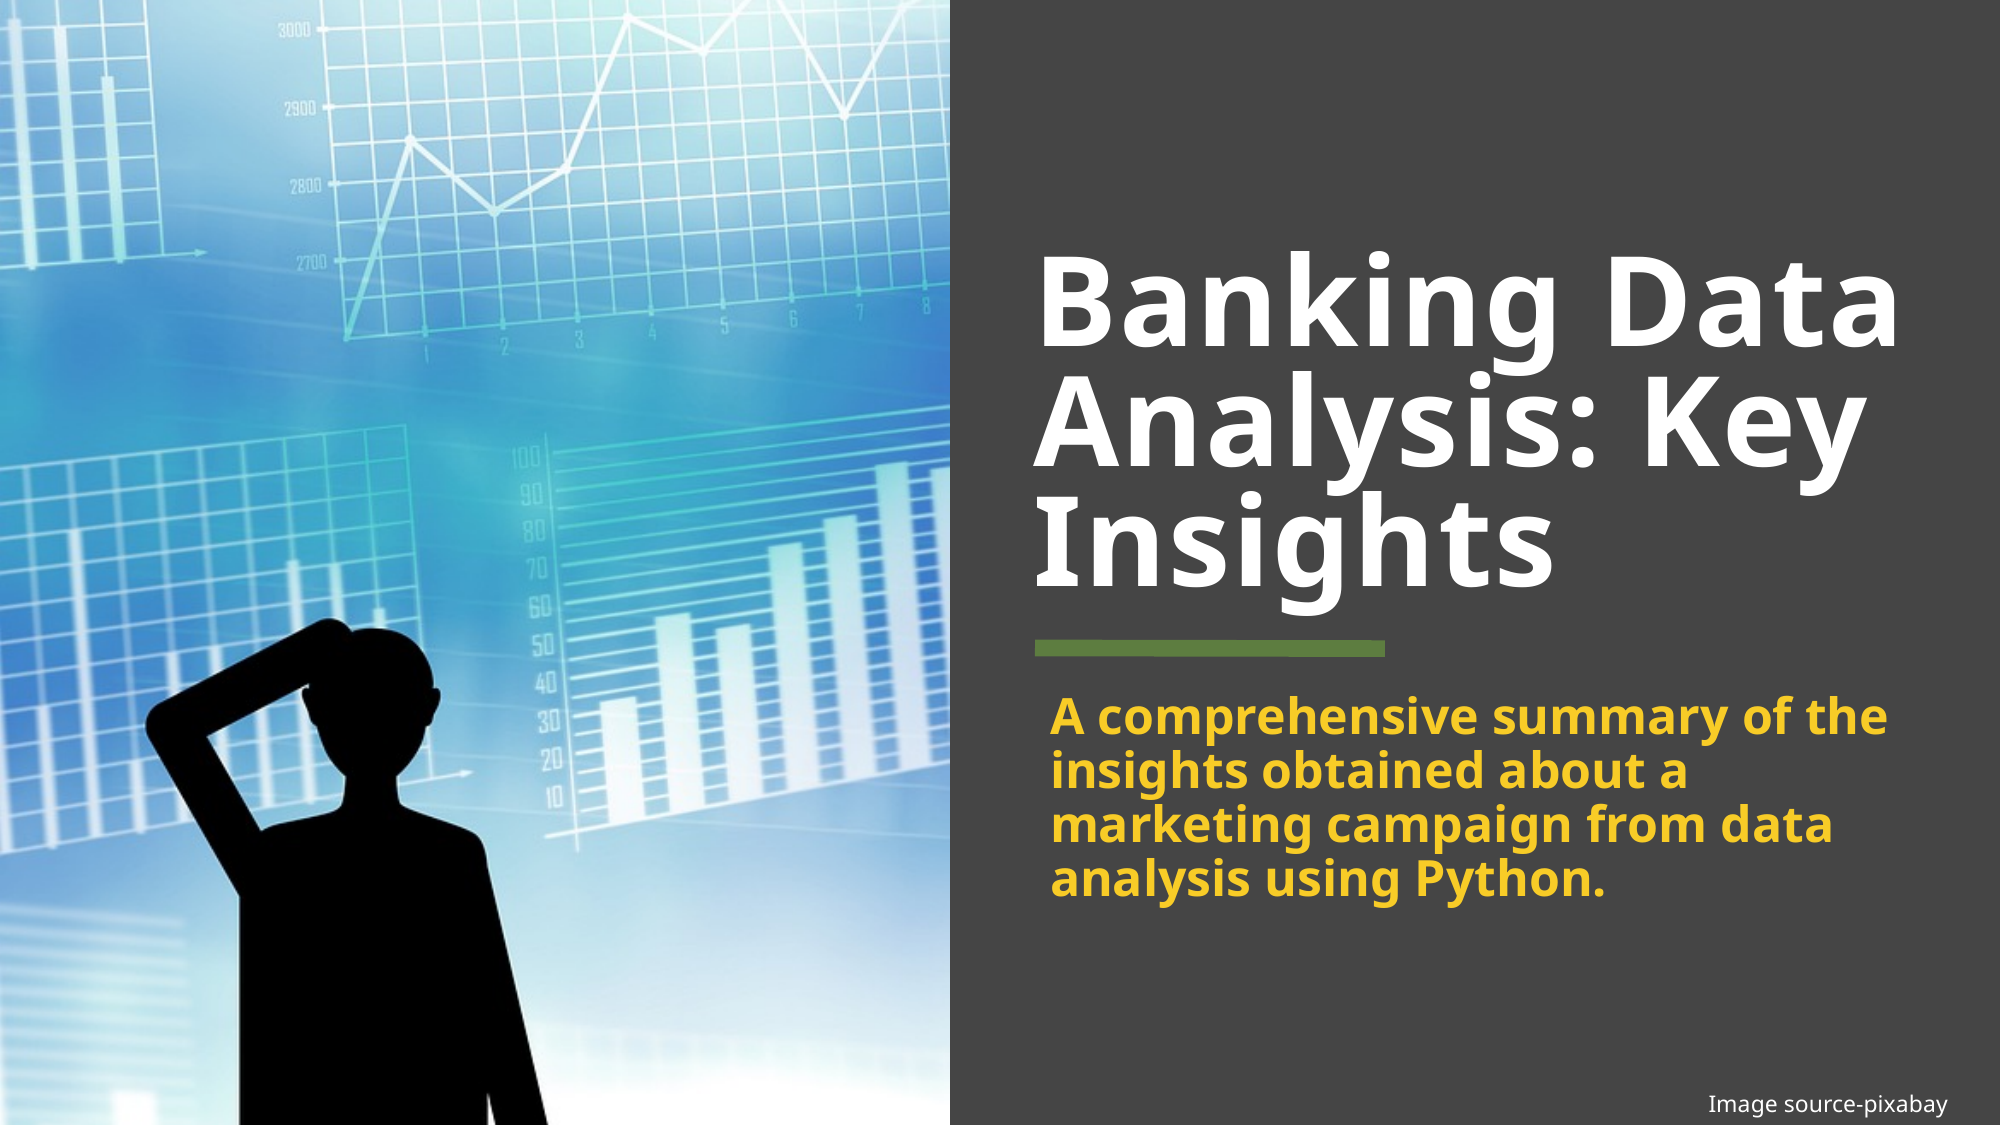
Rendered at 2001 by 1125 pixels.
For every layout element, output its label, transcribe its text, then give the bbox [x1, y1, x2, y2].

list A comprehensive summary of the insights obtained about a marketing campaign from data analysis using Python. [1050, 691, 1950, 962]
title Banking Data Analysis: Key Insights [1033, 70, 1934, 611]
text_box Image source-pixabay [1693, 1082, 2000, 1125]
picture [0, 0, 950, 1125]
